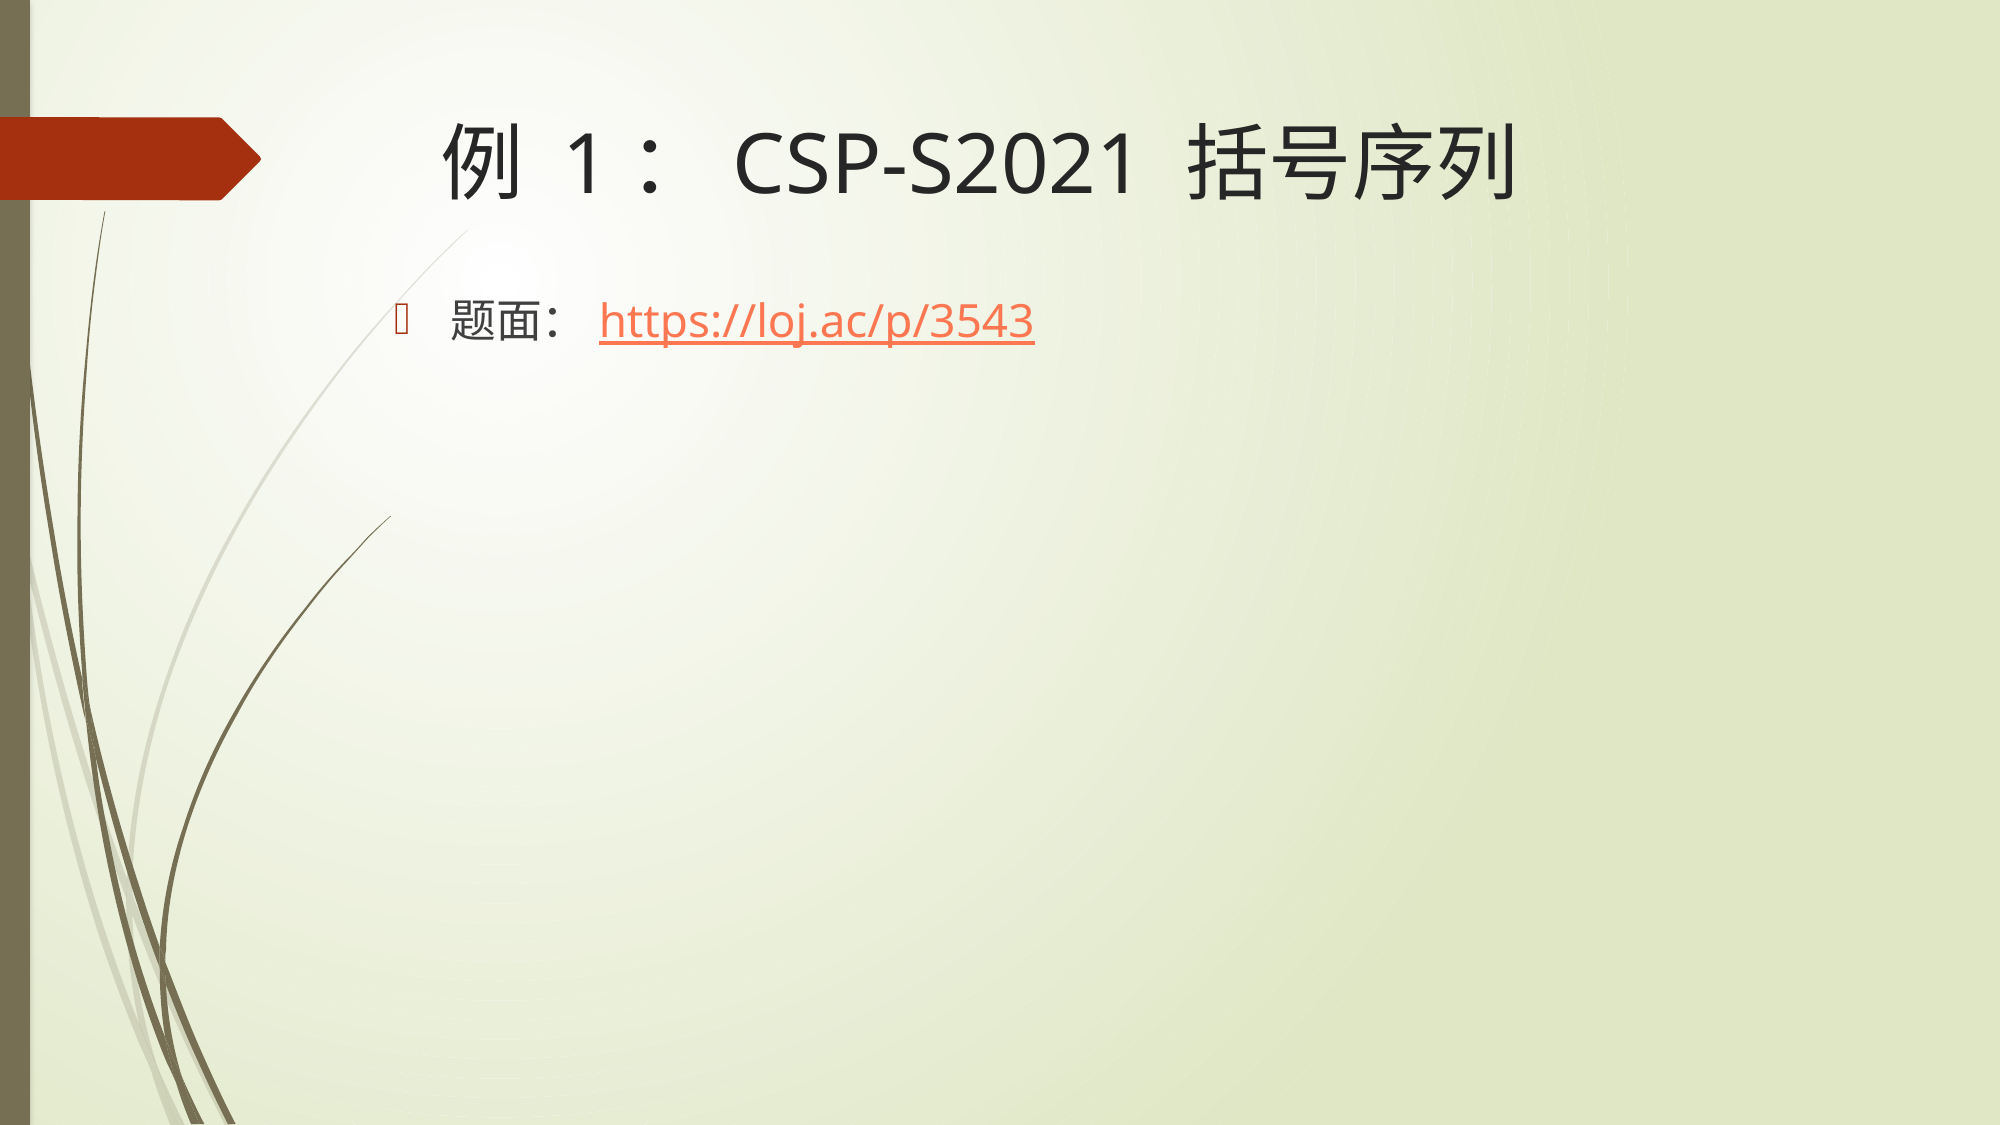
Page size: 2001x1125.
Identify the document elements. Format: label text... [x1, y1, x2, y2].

list 题面：https://loj.ac/p/3543 [379, 284, 1888, 1084]
title 例 1：CSP-S2021 括号序列 [425, 102, 1888, 284]
